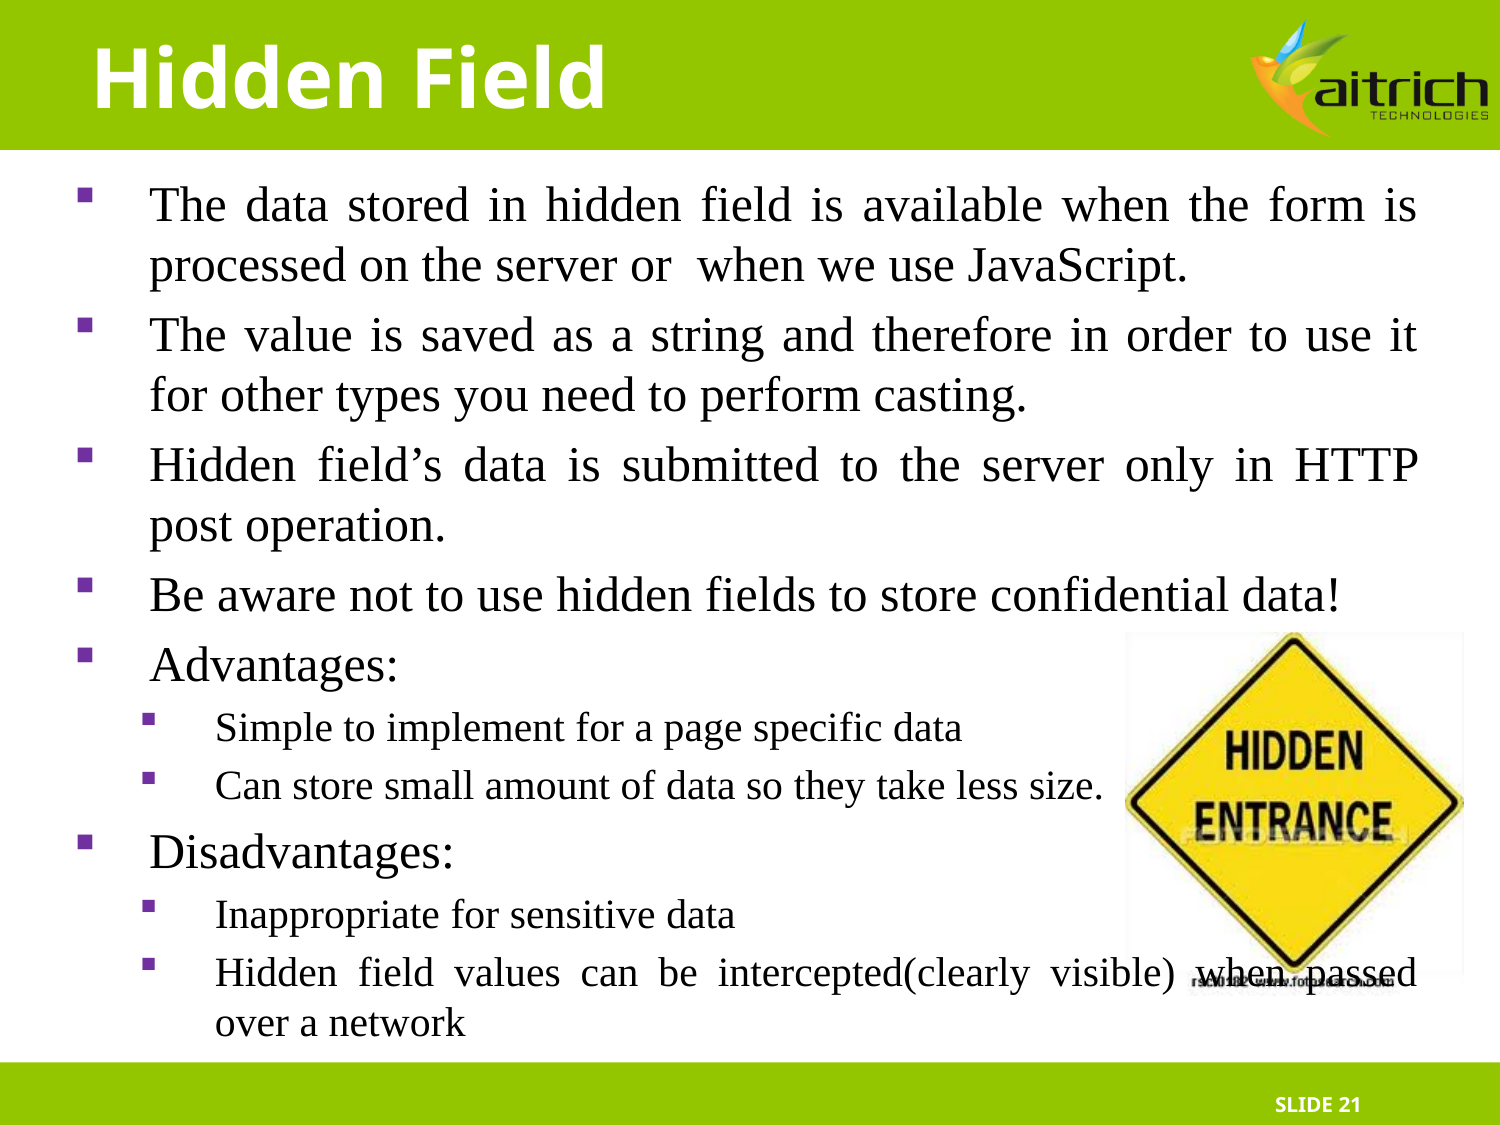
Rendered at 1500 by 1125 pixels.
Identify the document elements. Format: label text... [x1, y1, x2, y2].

title Hidden Field [74, 0, 1351, 151]
list The data stored in hidden field is available when the form is processed on the server or when we use JavaScript. The value is saved as a string and therefore in order to use it for other types you need to perform casting. Hidden field’s data is submitted to the server only in HTTP post operation. Be aware not to use hidden fields to store confidential data! Advantages: Simple to implement for a page specific data Can store small amount of data so they take less size. Disadvantages: Inappropriate for sensitive data Hidden field values can be intercepted(clearly visible) when passed over a network [58, 163, 1434, 490]
picture [1124, 632, 1465, 996]
picture [1351, 17, 1488, 138]
